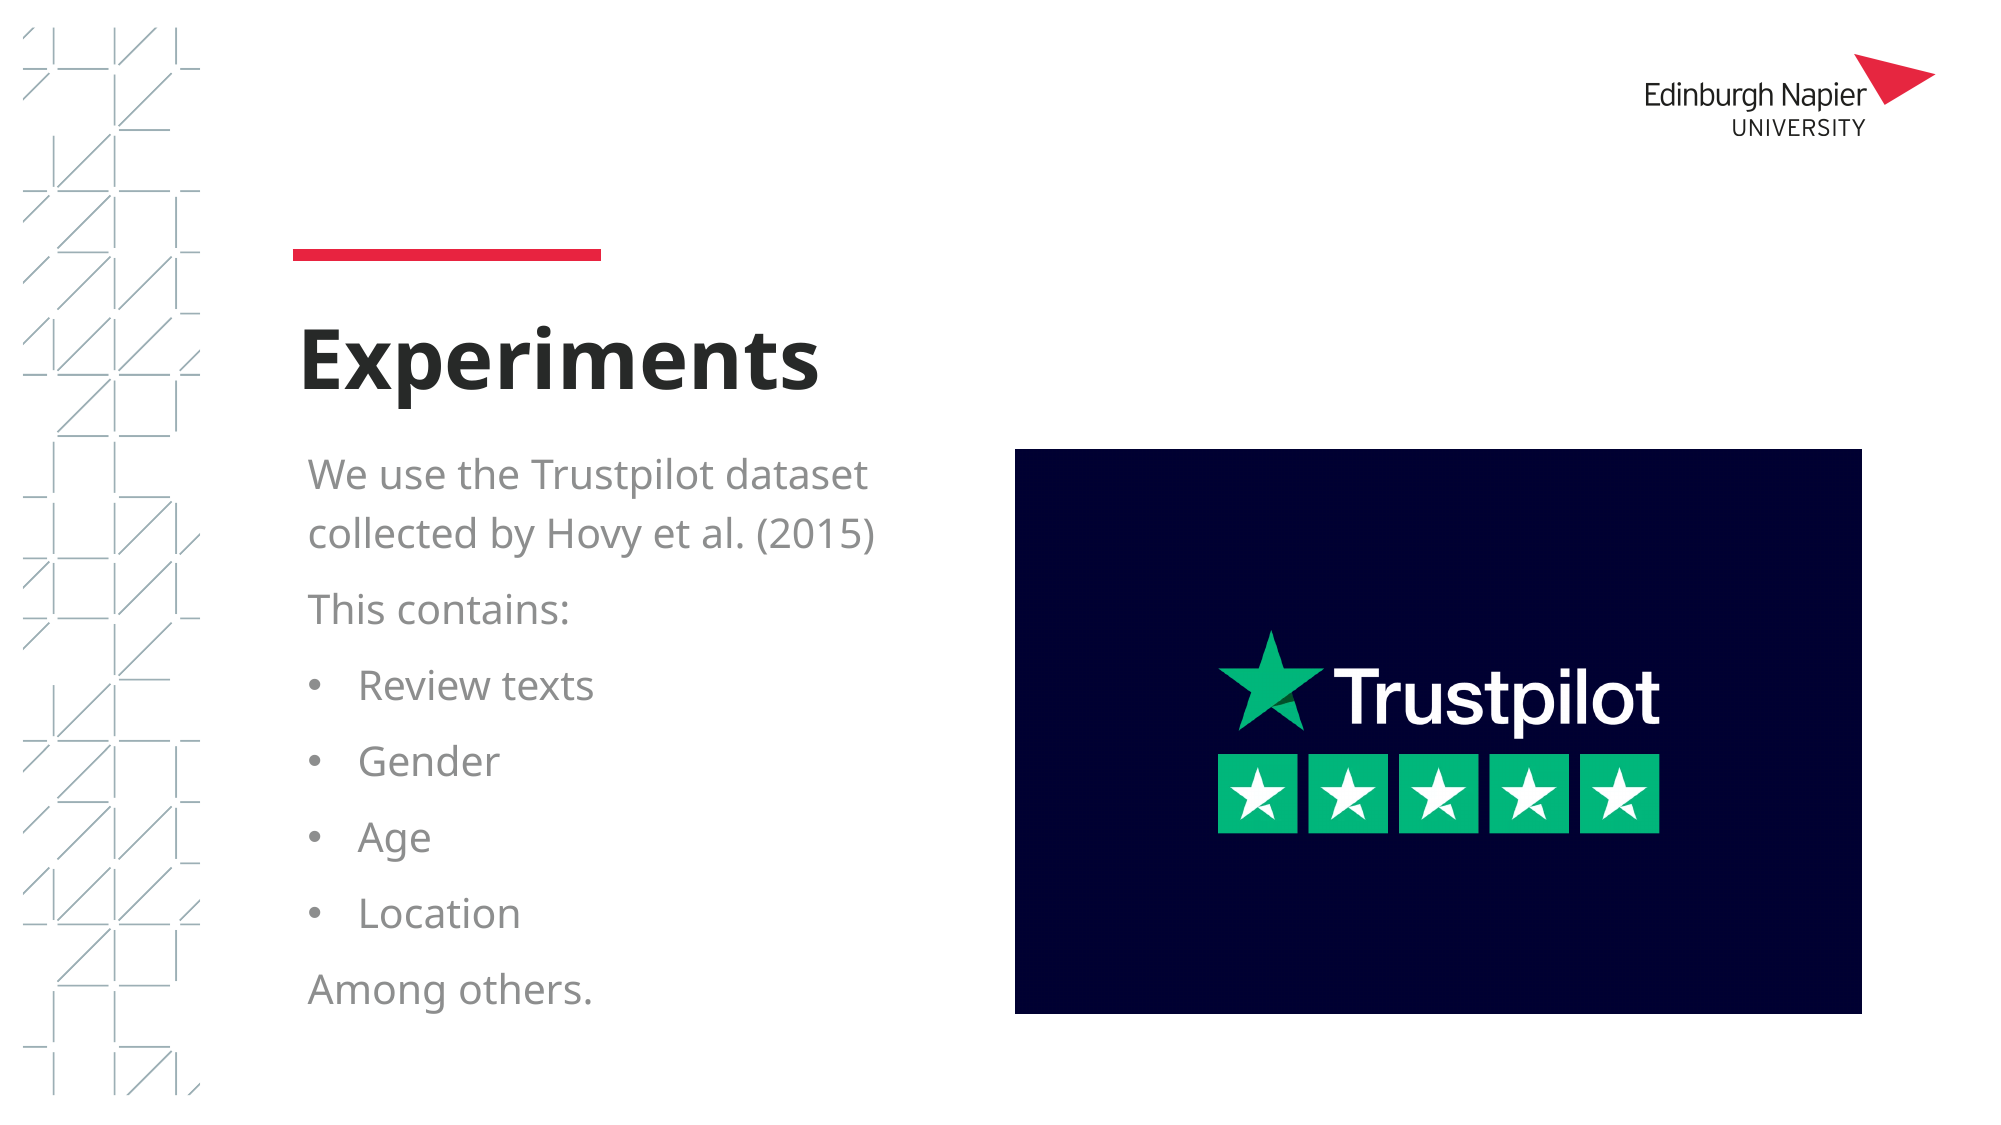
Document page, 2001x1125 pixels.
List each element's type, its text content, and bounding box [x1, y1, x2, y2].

title Experiments [274, 316, 1862, 408]
picture [0, 0, 2001, 1125]
list We use the Trustpilot dataset collected by Hovy et al. (2015) This contains: Review texts Gender Age Location Among others. [292, 431, 978, 1024]
